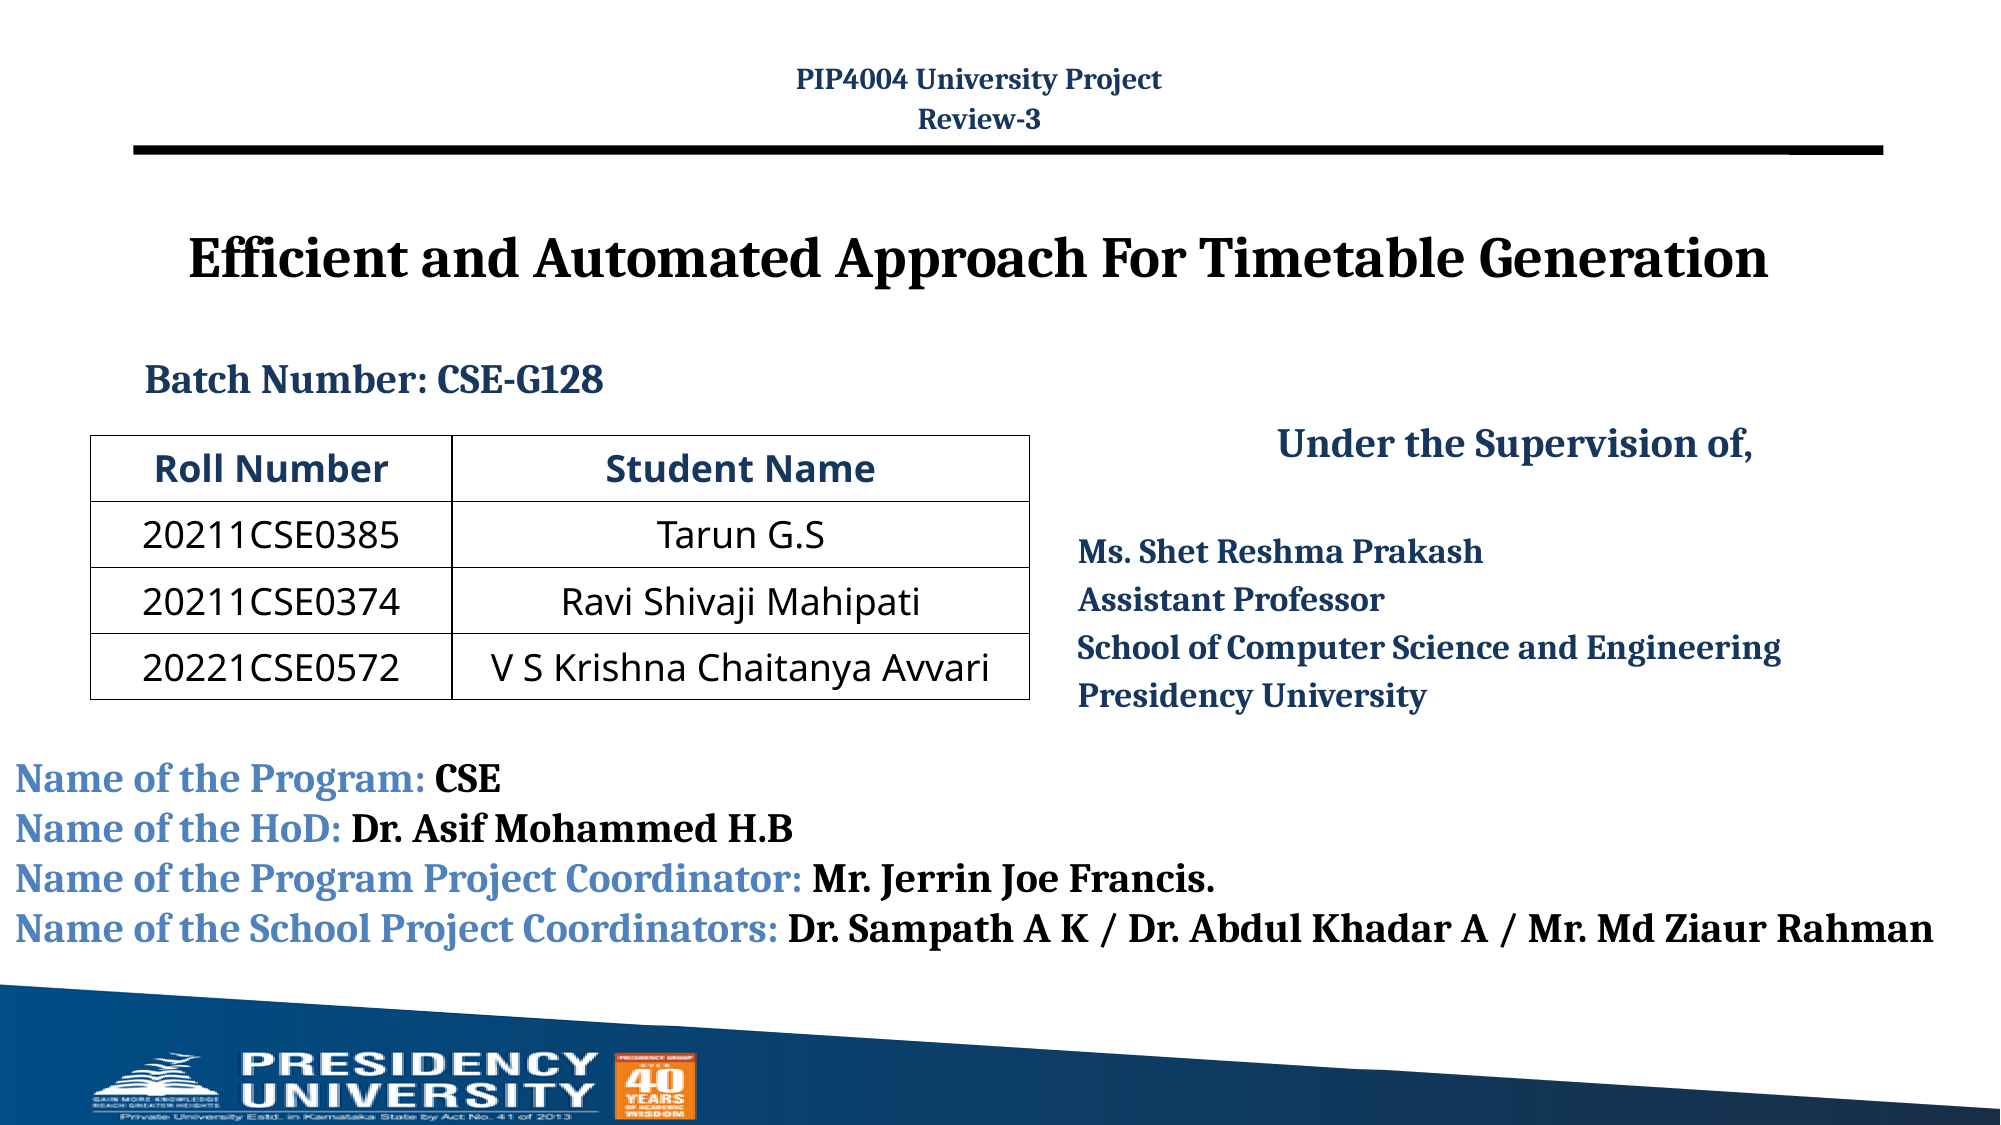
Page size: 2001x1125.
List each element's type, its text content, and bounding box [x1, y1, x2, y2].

picture [0, 1000, 2000, 1125]
table_cell 20211CSE0374 [91, 568, 451, 633]
table_header Student Name [453, 436, 1029, 501]
table_cell 20221CSE0572 [91, 634, 451, 699]
text_box Under the Supervision of, Ms. Shet Reshma Prakash Assistant Professor School of Computer Science and Engineering Presidency University [1062, 412, 1968, 743]
subtitle Batch Number: CSE-G128 [129, 344, 781, 435]
table_header Roll Number [91, 436, 451, 501]
table_cell Ravi Shivaji Mahipati [453, 568, 1029, 633]
text_box PIP4004 University Project Review-3 [653, 54, 1306, 146]
table_cell V S Krishna Chaitanya Avvari [453, 634, 1029, 699]
table_cell 20211CSE0385 [91, 502, 451, 567]
table_cell Tarun G.S [453, 502, 1029, 567]
title Efficient and Automated Approach For Timetable Generation [129, 175, 1830, 334]
text_box Name of the Program: CSE Name of the HoD: Dr. Asif Mohammed H.B Name of the Program Project Coordinator: Mr. Jerrin Joe Francis. Name of the School Project Coordinators: Dr. Sampath A K / Dr. Abdul Khadar A / Mr. Md Ziaur Rahman [0, 743, 2000, 1000]
